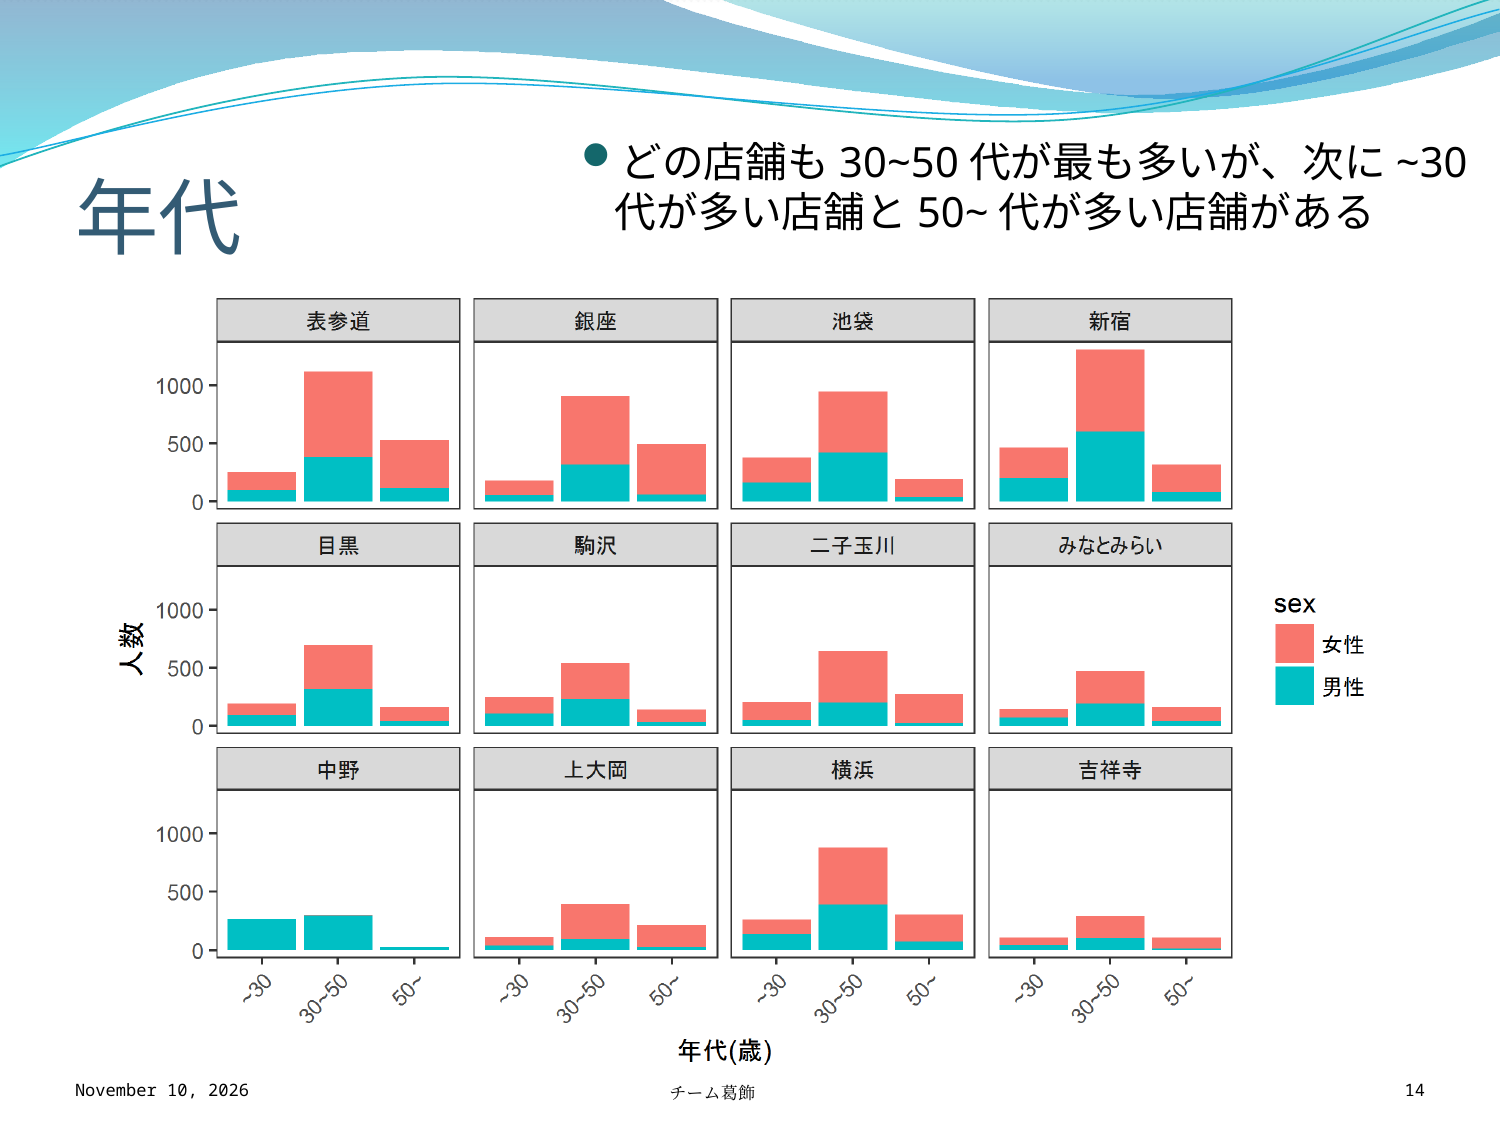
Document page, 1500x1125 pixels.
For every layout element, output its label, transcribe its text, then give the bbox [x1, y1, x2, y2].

slide_number 14 [1299, 1042, 1425, 1103]
list どの店舗も30~50代が最も多いが、次に~30代が多い店舗と50~代が多い店舗がある [566, 127, 1500, 265]
title 年代 [75, 76, 1425, 265]
picture [108, 285, 1392, 1078]
footer チーム葛飾 [437, 1078, 988, 1103]
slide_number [75, 1042, 425, 1103]
